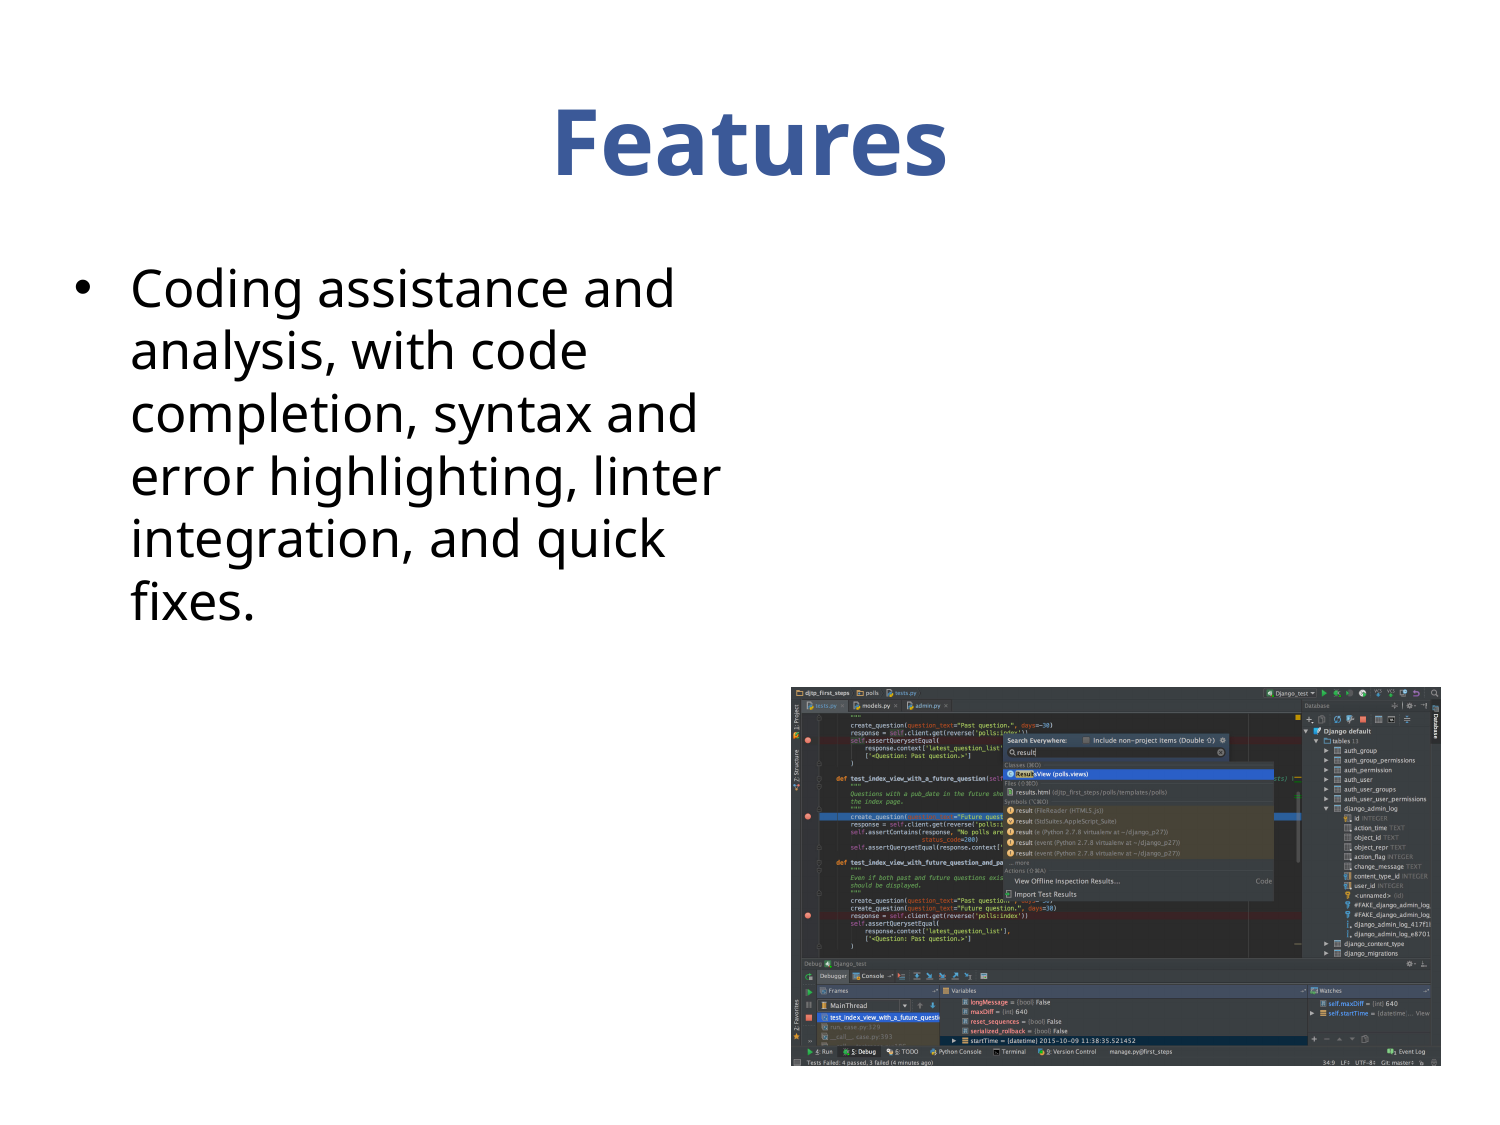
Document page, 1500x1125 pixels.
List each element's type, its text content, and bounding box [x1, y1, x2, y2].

picture [791, 686, 1442, 1067]
list Coding assistance and analysis, with code completion, syntax and error highlighting, linter integration, and quick fixes. [59, 248, 768, 1066]
title Features [75, 45, 1425, 233]
